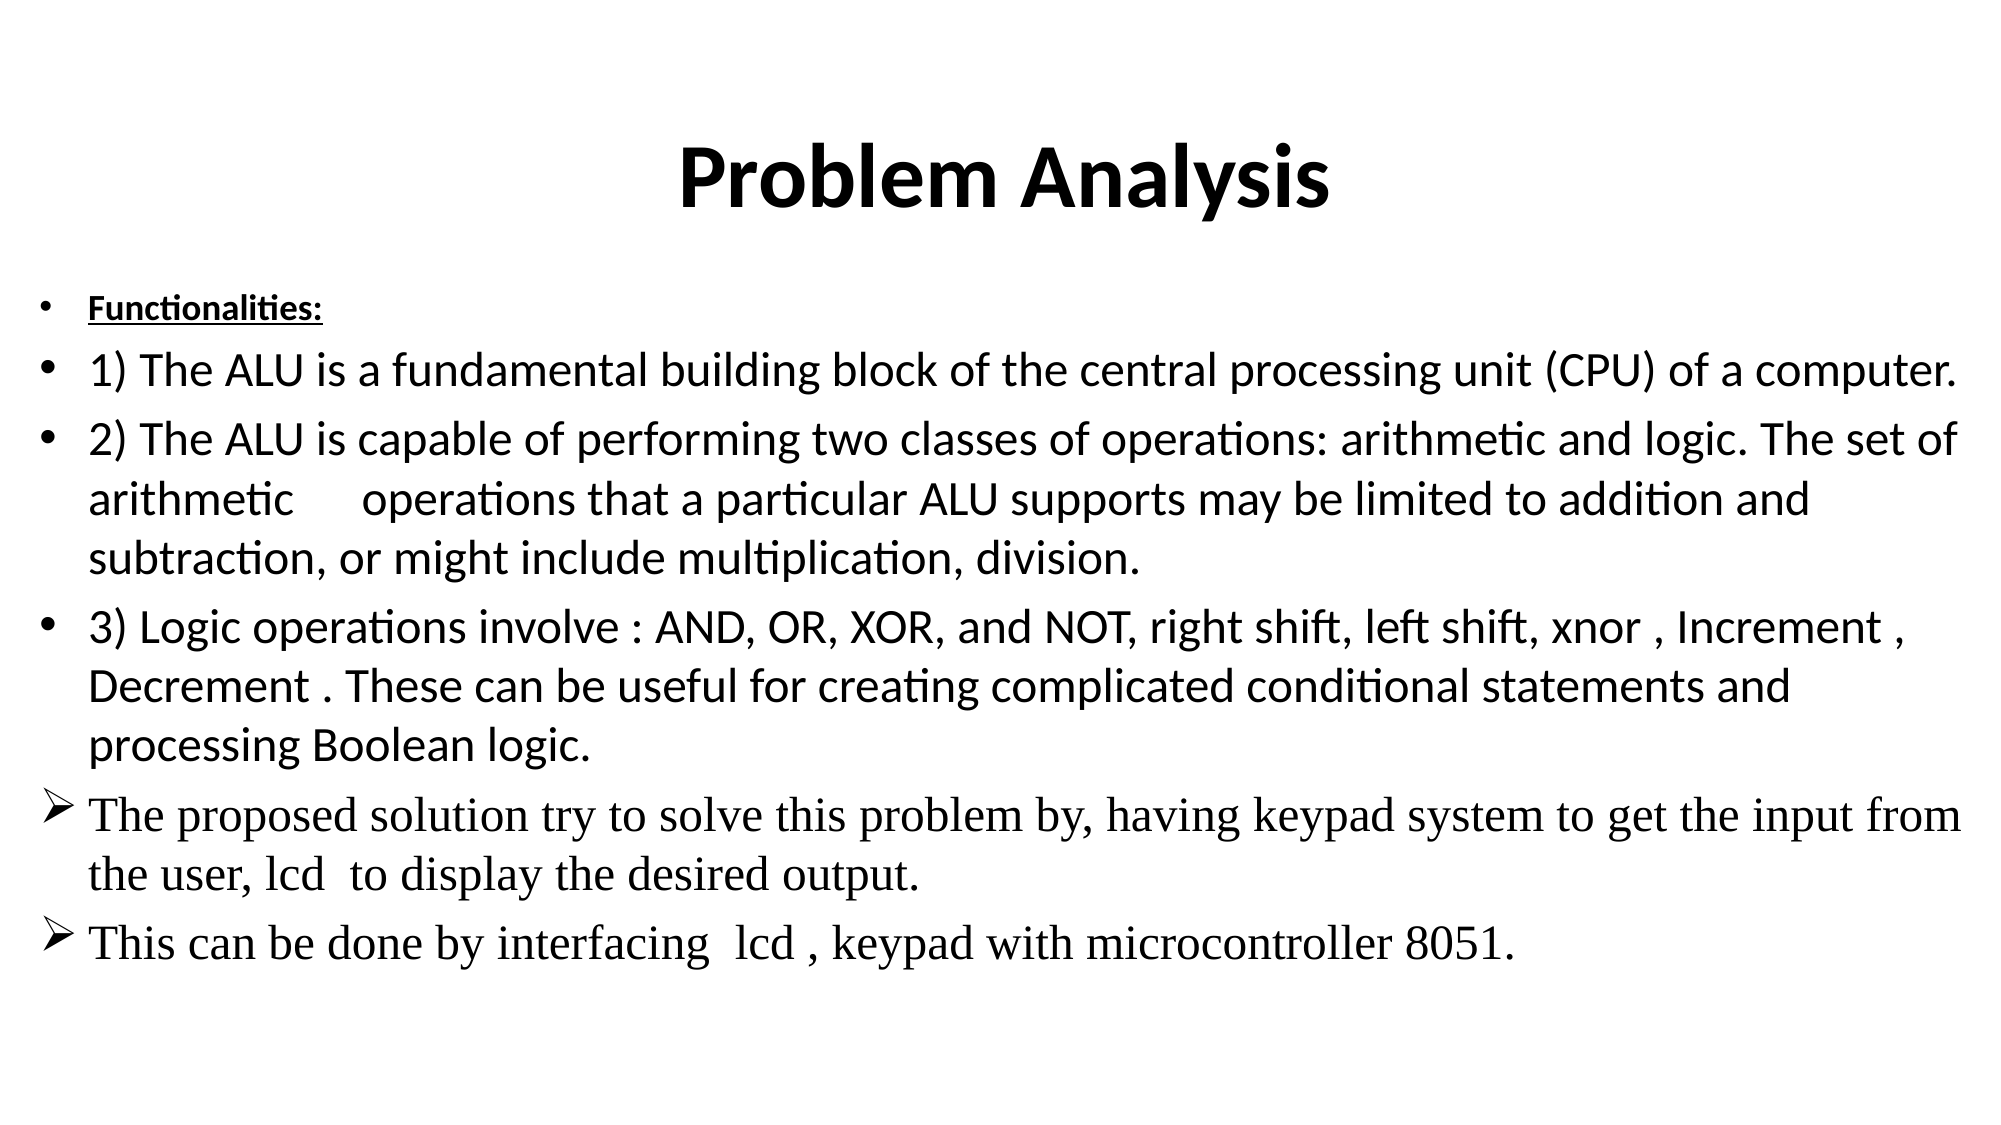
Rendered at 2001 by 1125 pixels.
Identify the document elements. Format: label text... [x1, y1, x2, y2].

title Problem Analysis [180, 84, 1830, 257]
list Functionalities: 1) The ALU is a fundamental building block of the central processing unit (CPU) of a computer. 2) The ALU is capable of performing two classes of operations: arithmetic and logic. The set of arithmetic operations that a particular ALU supports may be limited to addition and subtraction, or might include multiplication, division. 3) Logic operations involve : AND, OR, XOR, and NOT, right shift, left shift, xnor , Increment , Decrement . These can be useful for creating complicated conditional statements and processing Boolean logic. The proposed solution try to solve this problem by, having keypad system to get the input from the user, lcd to display the desired output. This can be done by interfacing lcd , keypad with microcontroller 8051. [24, 275, 1984, 1043]
